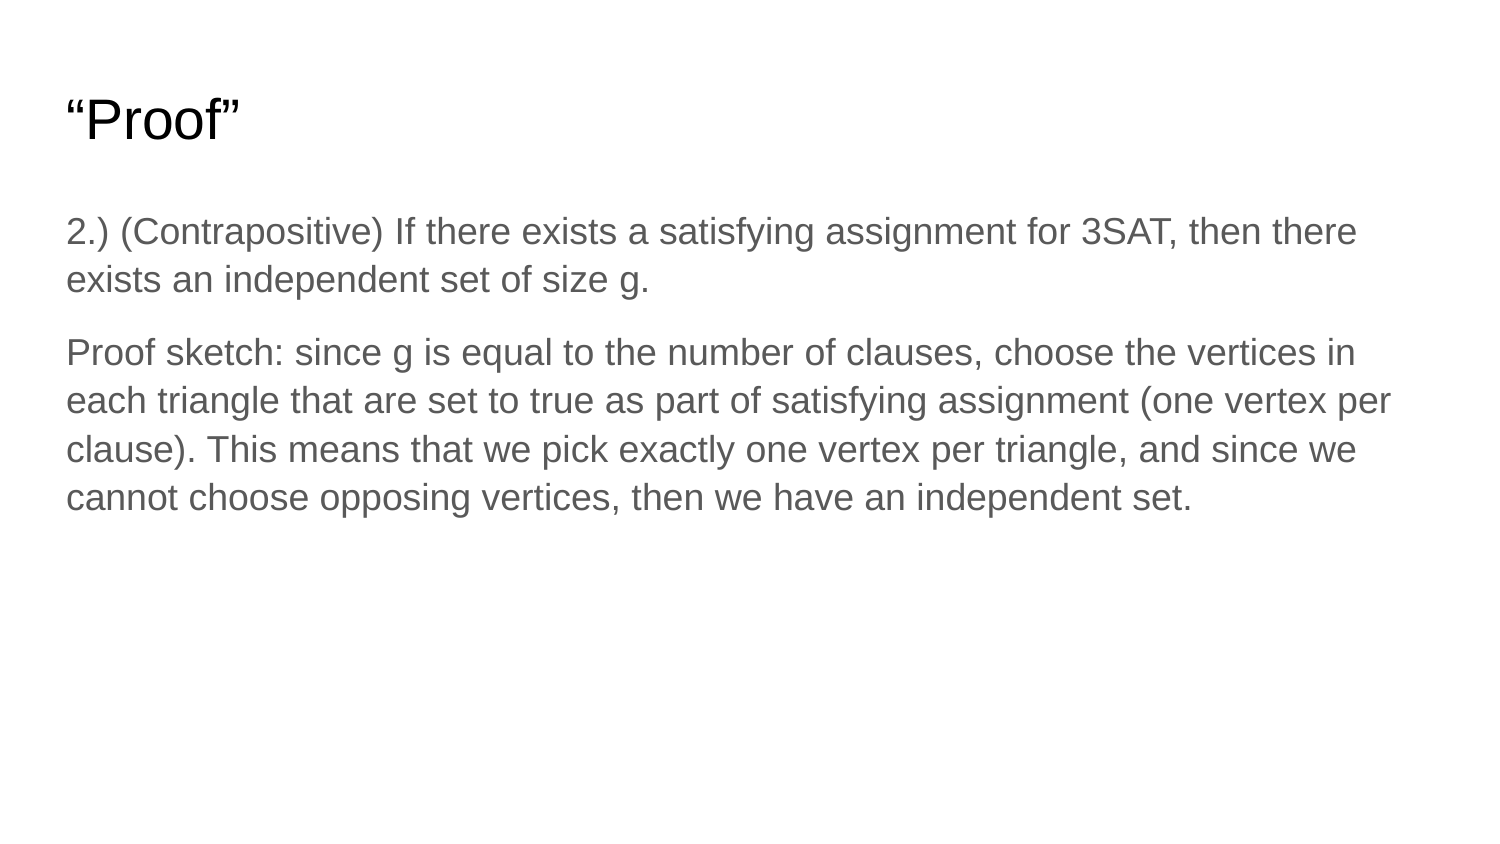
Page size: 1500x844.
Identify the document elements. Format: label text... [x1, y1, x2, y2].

list 2.) (Contrapositive) If there exists a satisfying assignment for 3SAT, then there exists an independent set of size g. Proof sketch: since g is equal to the number of clauses, choose the vertices in each triangle that are set to true as part of satisfying assignment (one vertex per clause). This means that we pick exactly one vertex per triangle, and since we cannot choose opposing vertices, then we have an independent set. [51, 189, 1449, 750]
title “Proof” [51, 72, 1449, 167]
